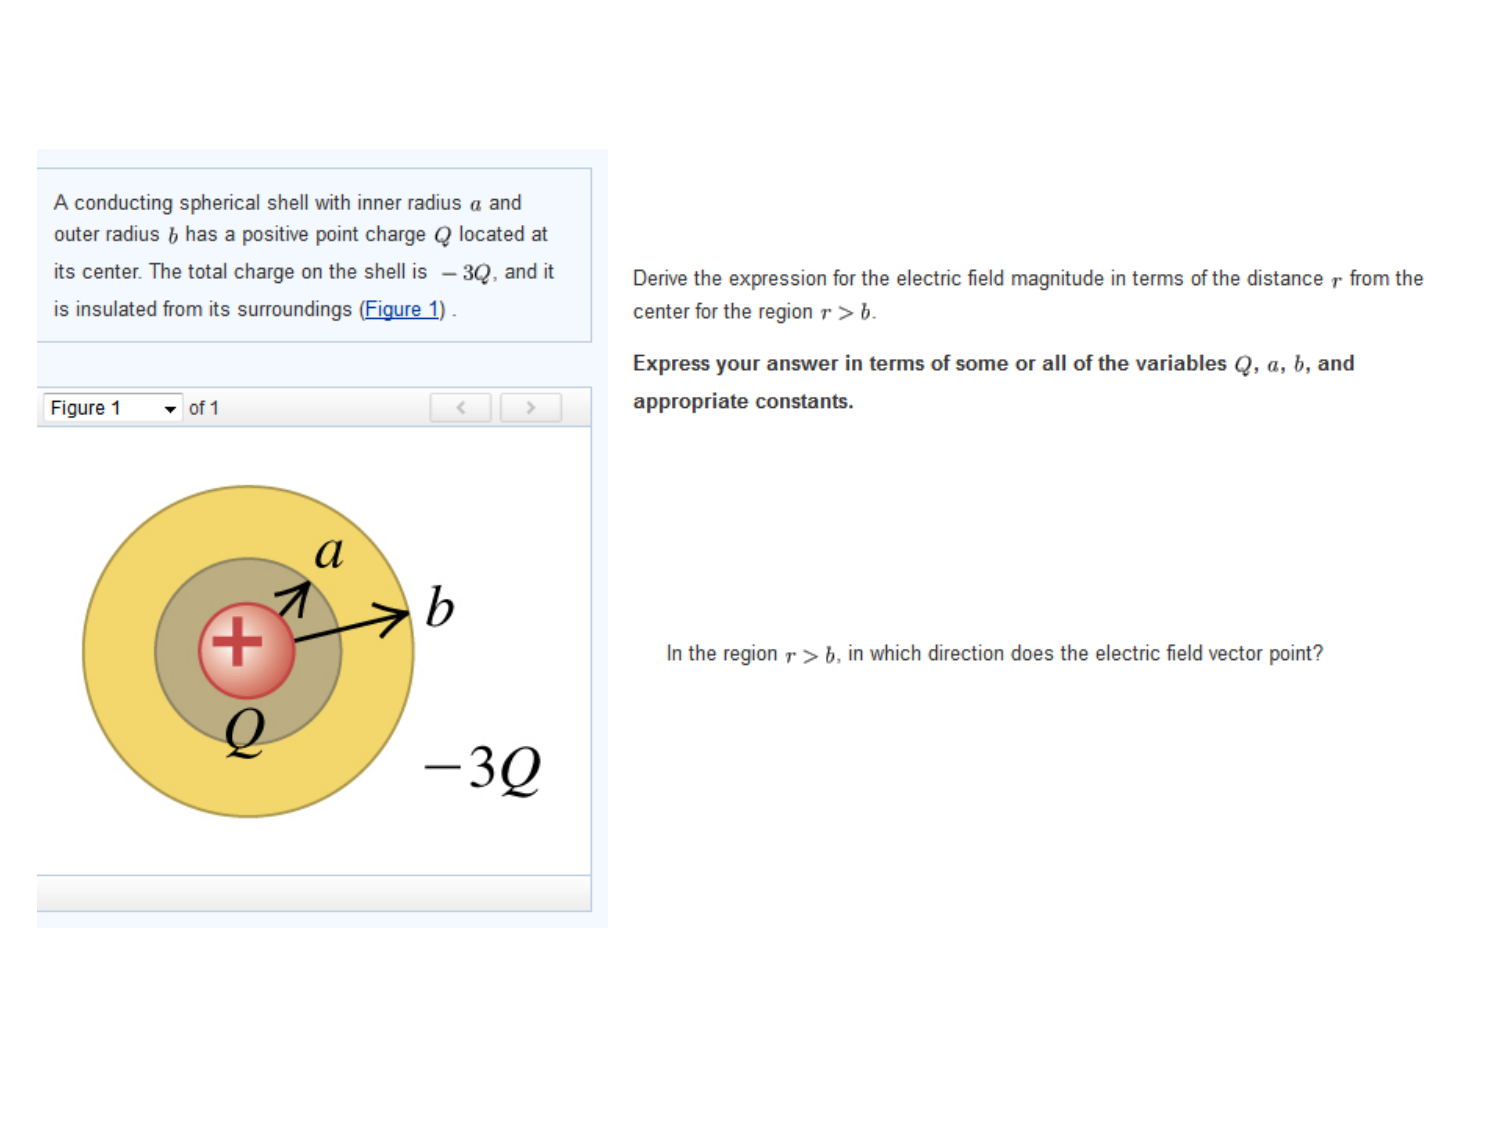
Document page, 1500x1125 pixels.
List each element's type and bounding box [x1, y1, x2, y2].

picture [37, 149, 609, 929]
picture [649, 624, 1359, 684]
picture [624, 262, 1443, 418]
